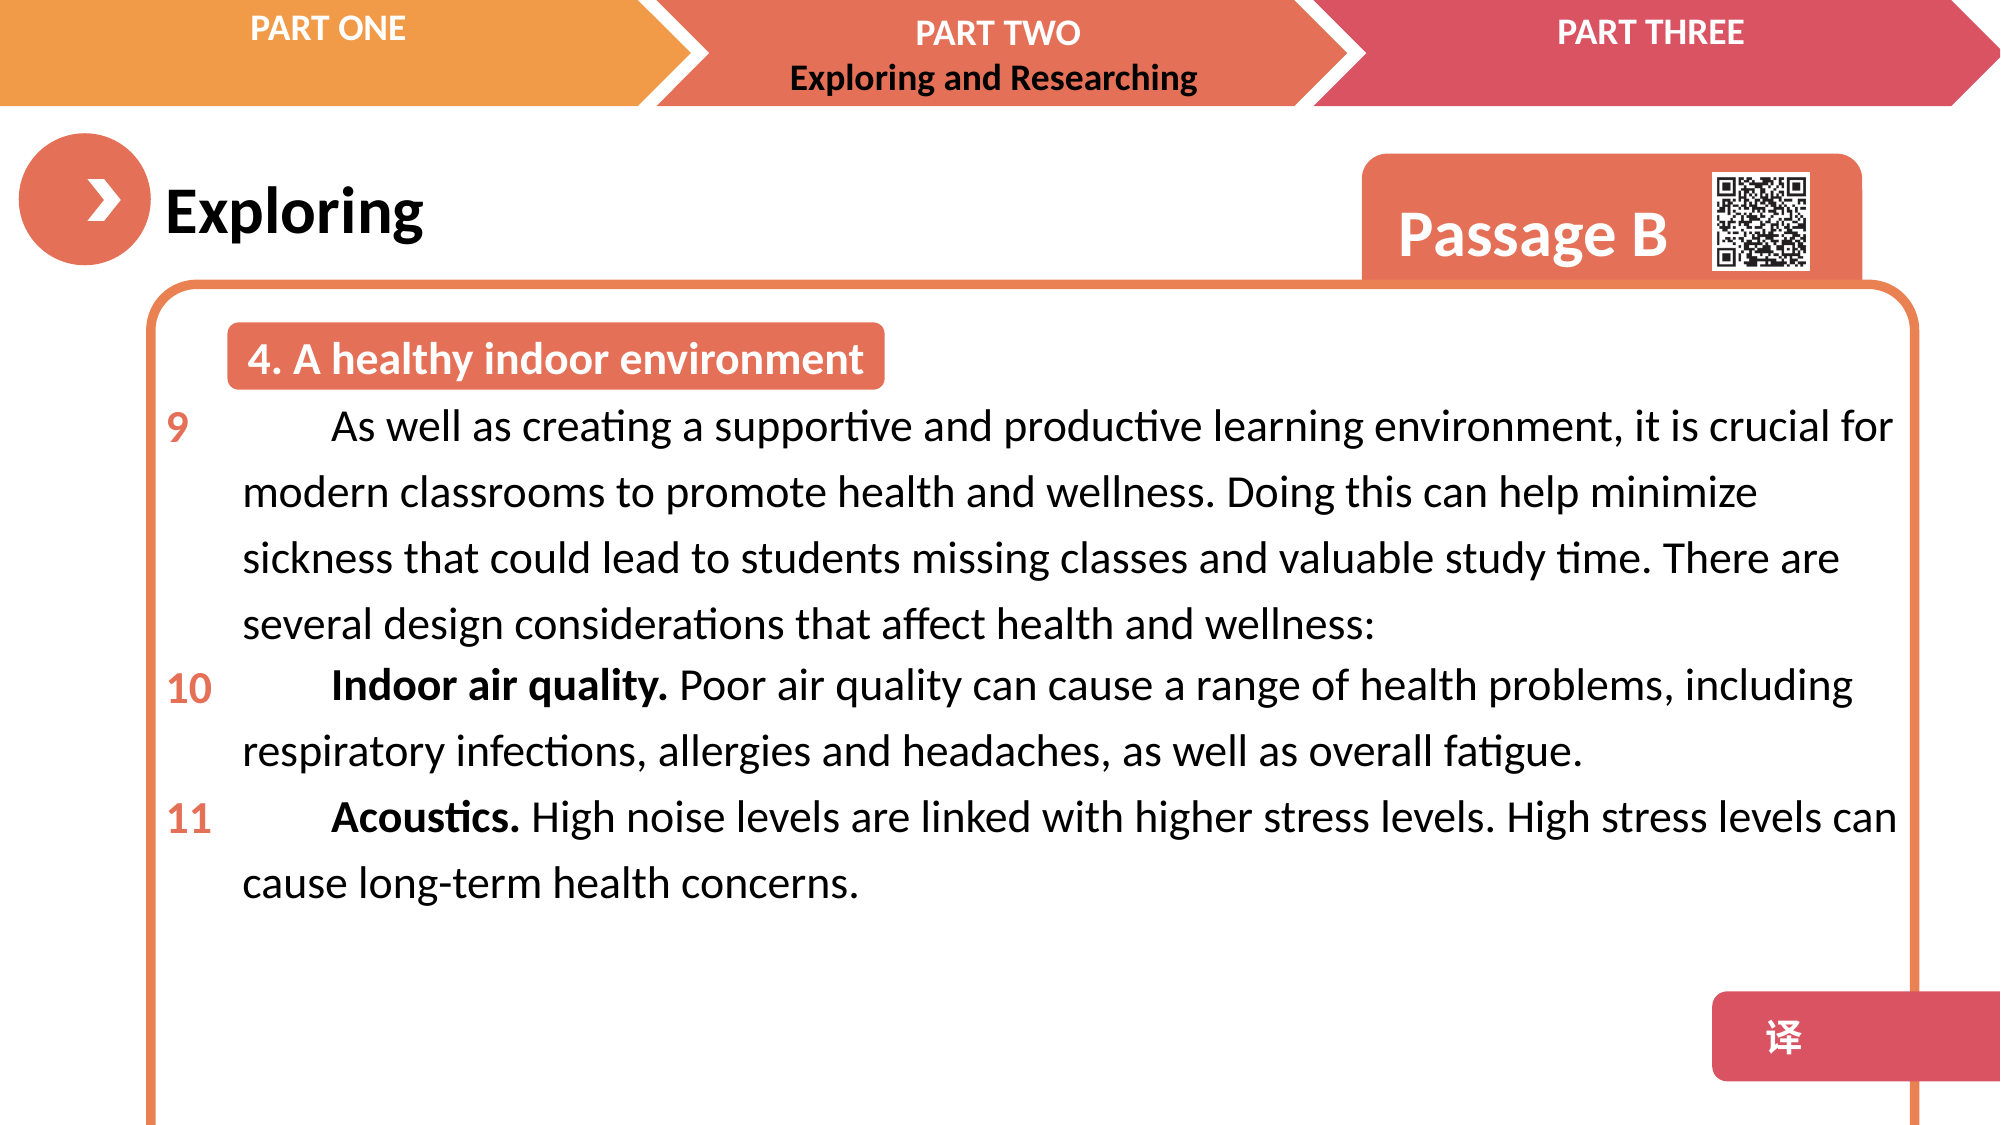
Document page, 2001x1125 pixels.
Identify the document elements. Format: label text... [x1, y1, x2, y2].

text_box 4. A healthy indoor environment [226, 321, 886, 391]
picture [1712, 172, 1810, 271]
text_box 9 [150, 323, 228, 584]
text_box 译 [1711, 990, 2000, 1083]
text_box As well as creating a supportive and productive learning environment, it is crucial for modern classrooms to promote health and wellness. Doing this can help minimize sickness that could lead to students missing classes and valuable study time. There are several design considerations that affect health and wellness: [228, 322, 1915, 581]
text_box 11 [150, 713, 228, 1125]
text_box Indoor air quality. Poor air quality can cause a range of health problems, including respiratory infections, allergies and headaches, as well as overall fatigue. Acoustics. High noise levels are linked with higher stress levels. High stress levels can cause long-term health concerns. [227, 581, 1915, 915]
text_box 10 [150, 584, 228, 713]
